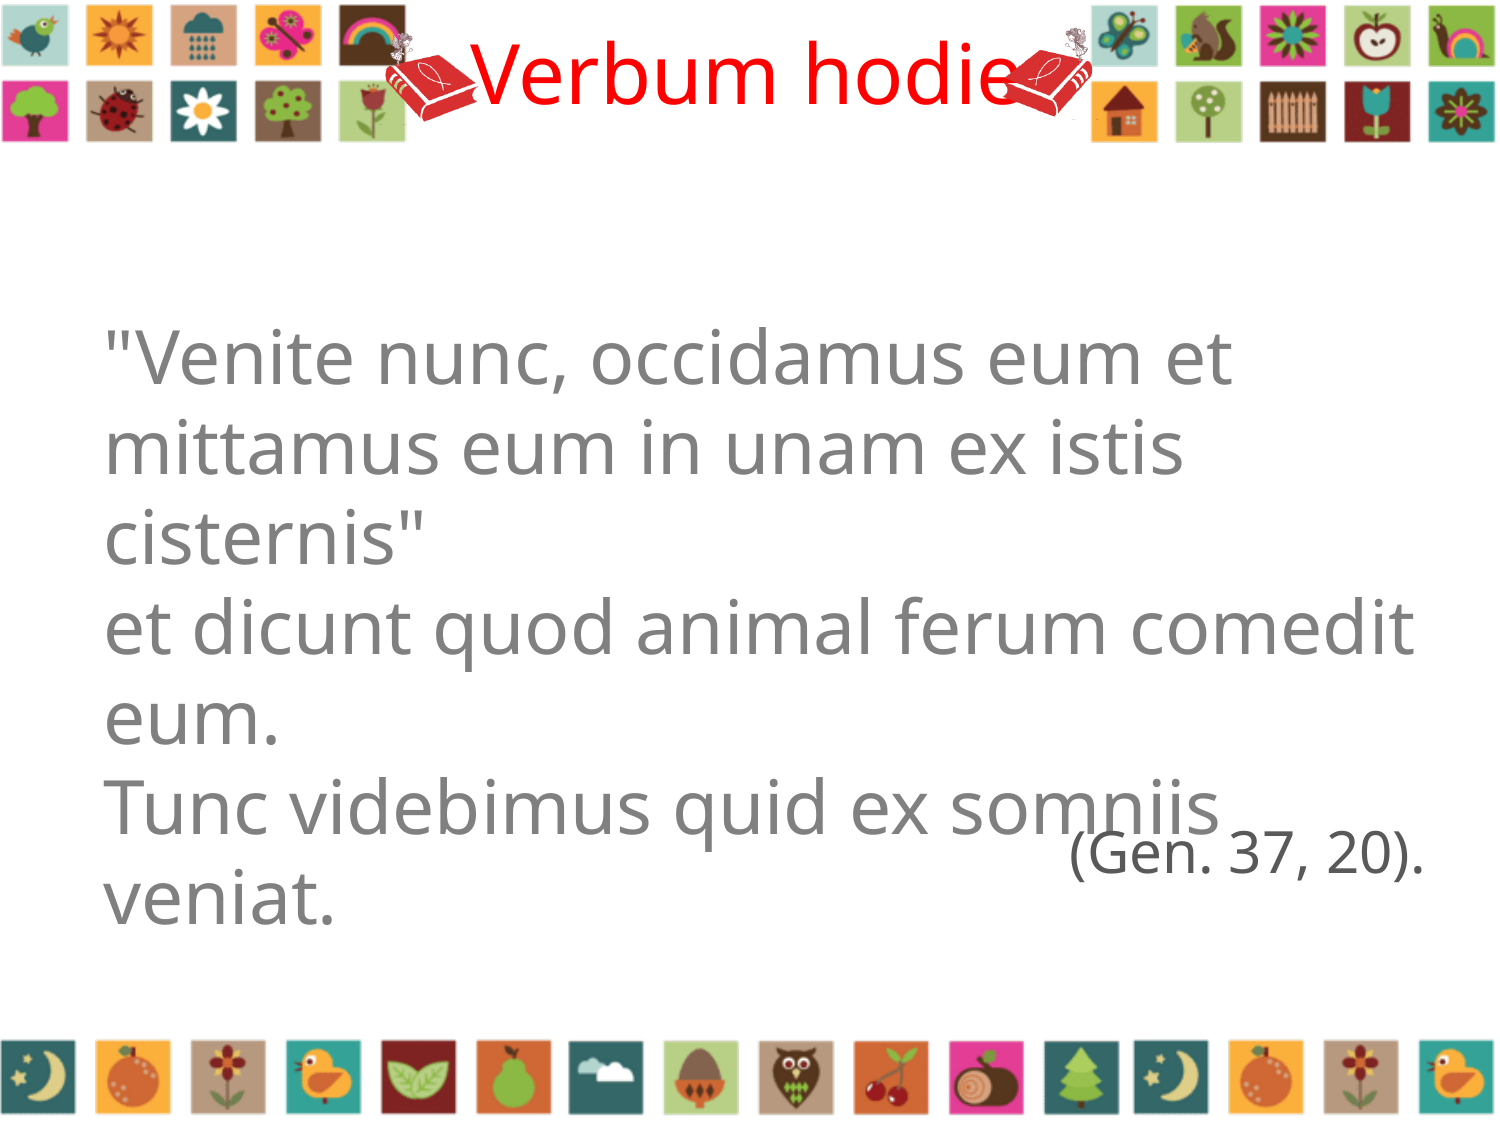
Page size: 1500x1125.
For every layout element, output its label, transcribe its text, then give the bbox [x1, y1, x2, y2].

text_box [0, 1028, 1500, 1118]
picture [970, 3, 1500, 150]
picture [0, 3, 510, 150]
text_box (Gen. 37, 20). [808, 807, 1441, 893]
text_box Verbum hodie [425, 13, 1077, 129]
text_box "Venite nunc, occidamus eum et mittamus eum in unam ex istis cisternis" et dicunt quod animal ferum comedit eum. Tunc videbimus quid ex somniis veniat. [88, 302, 1436, 948]
